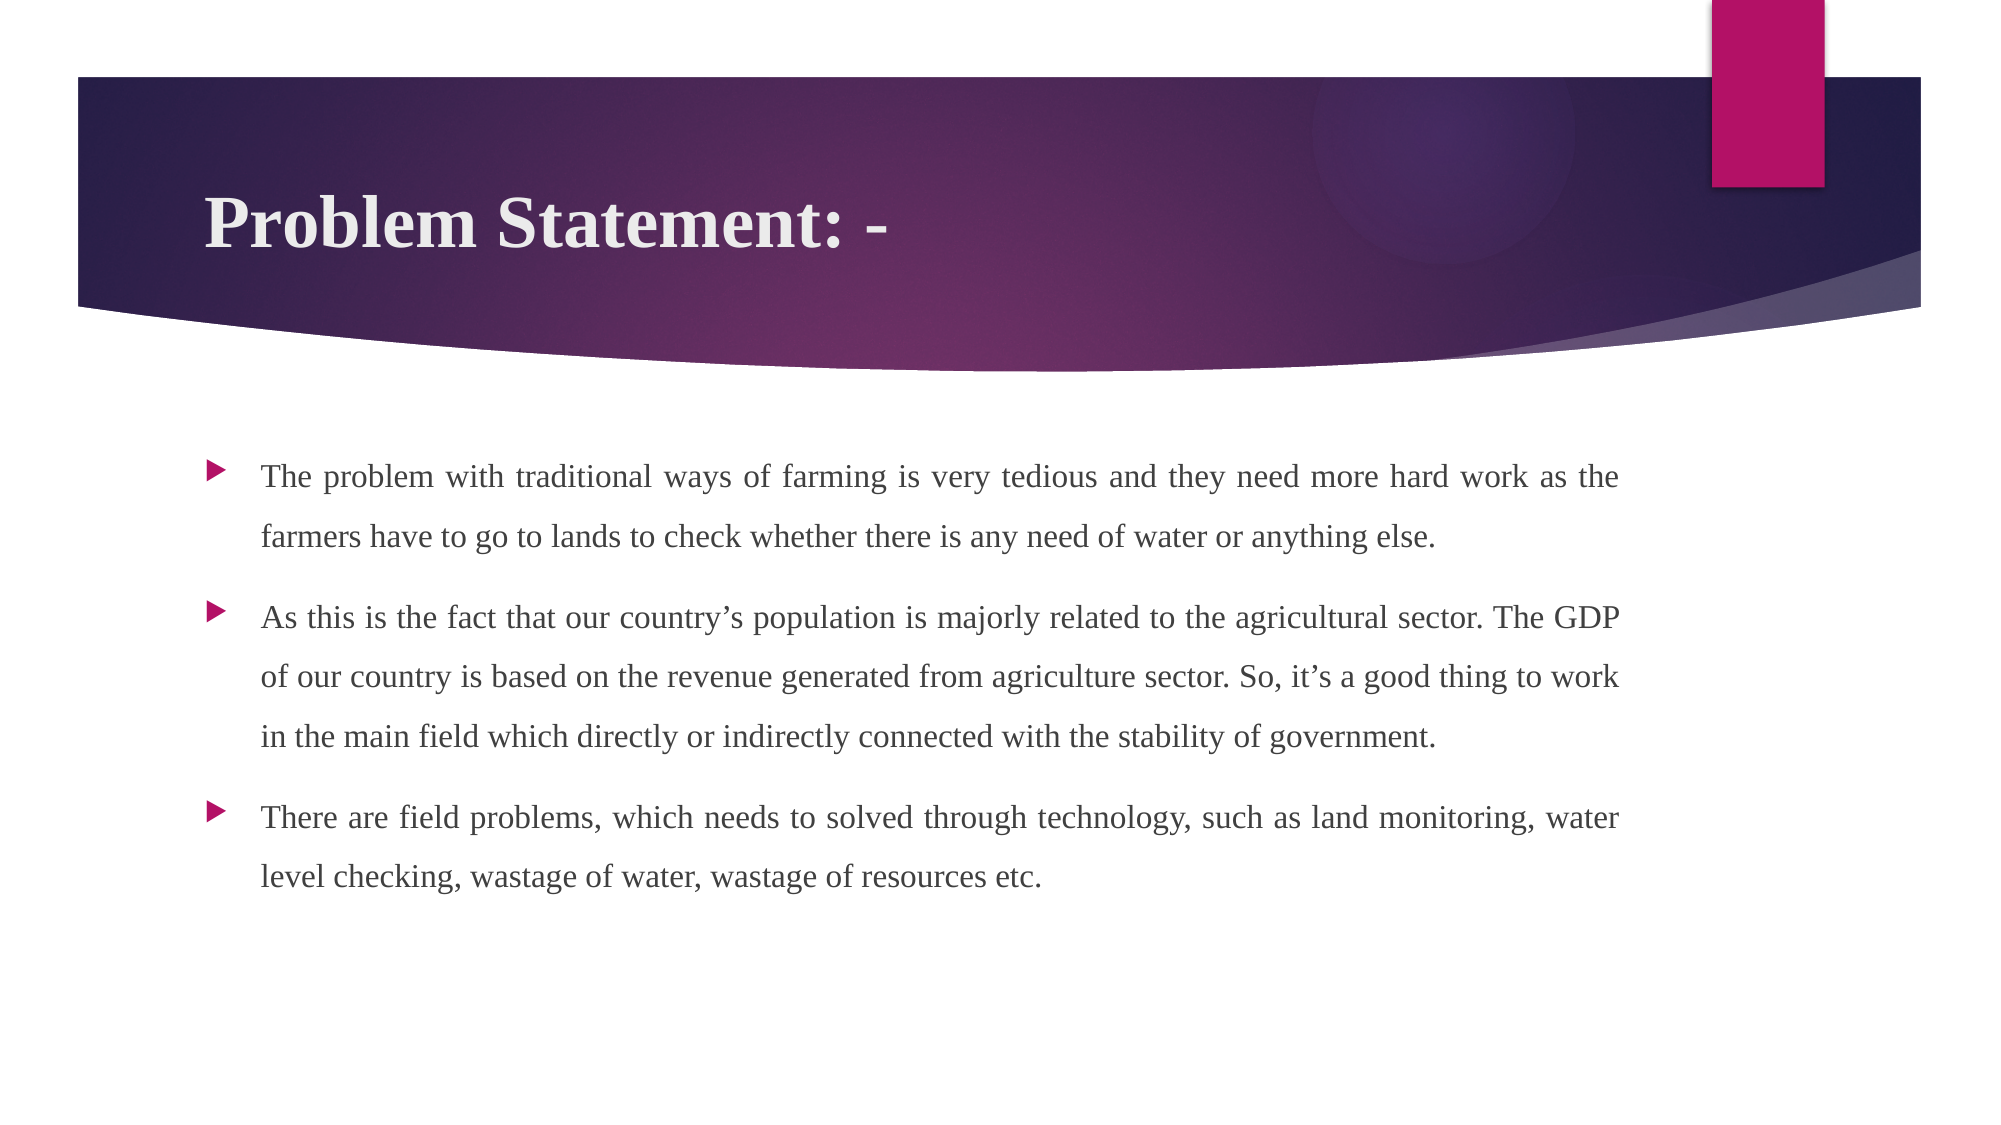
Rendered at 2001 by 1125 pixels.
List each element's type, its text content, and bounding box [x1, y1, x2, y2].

title Problem Statement: - [189, 159, 1627, 276]
list The problem with traditional ways of farming is very tedious and they need more hard work as the farmers have to go to lands to check whether there is any need of water or anything else. As this is the fact that our country’s population is majorly related to the agricultural sector. The GDP of our country is based on the revenue generated from agriculture sector. So, it’s a good thing to work in the main field which directly or indirectly connected with the stability of government. There are field problems, which needs to solved through technology, such as land monitoring, water level checking, wastage of water, wastage of resources etc. [189, 427, 1638, 966]
